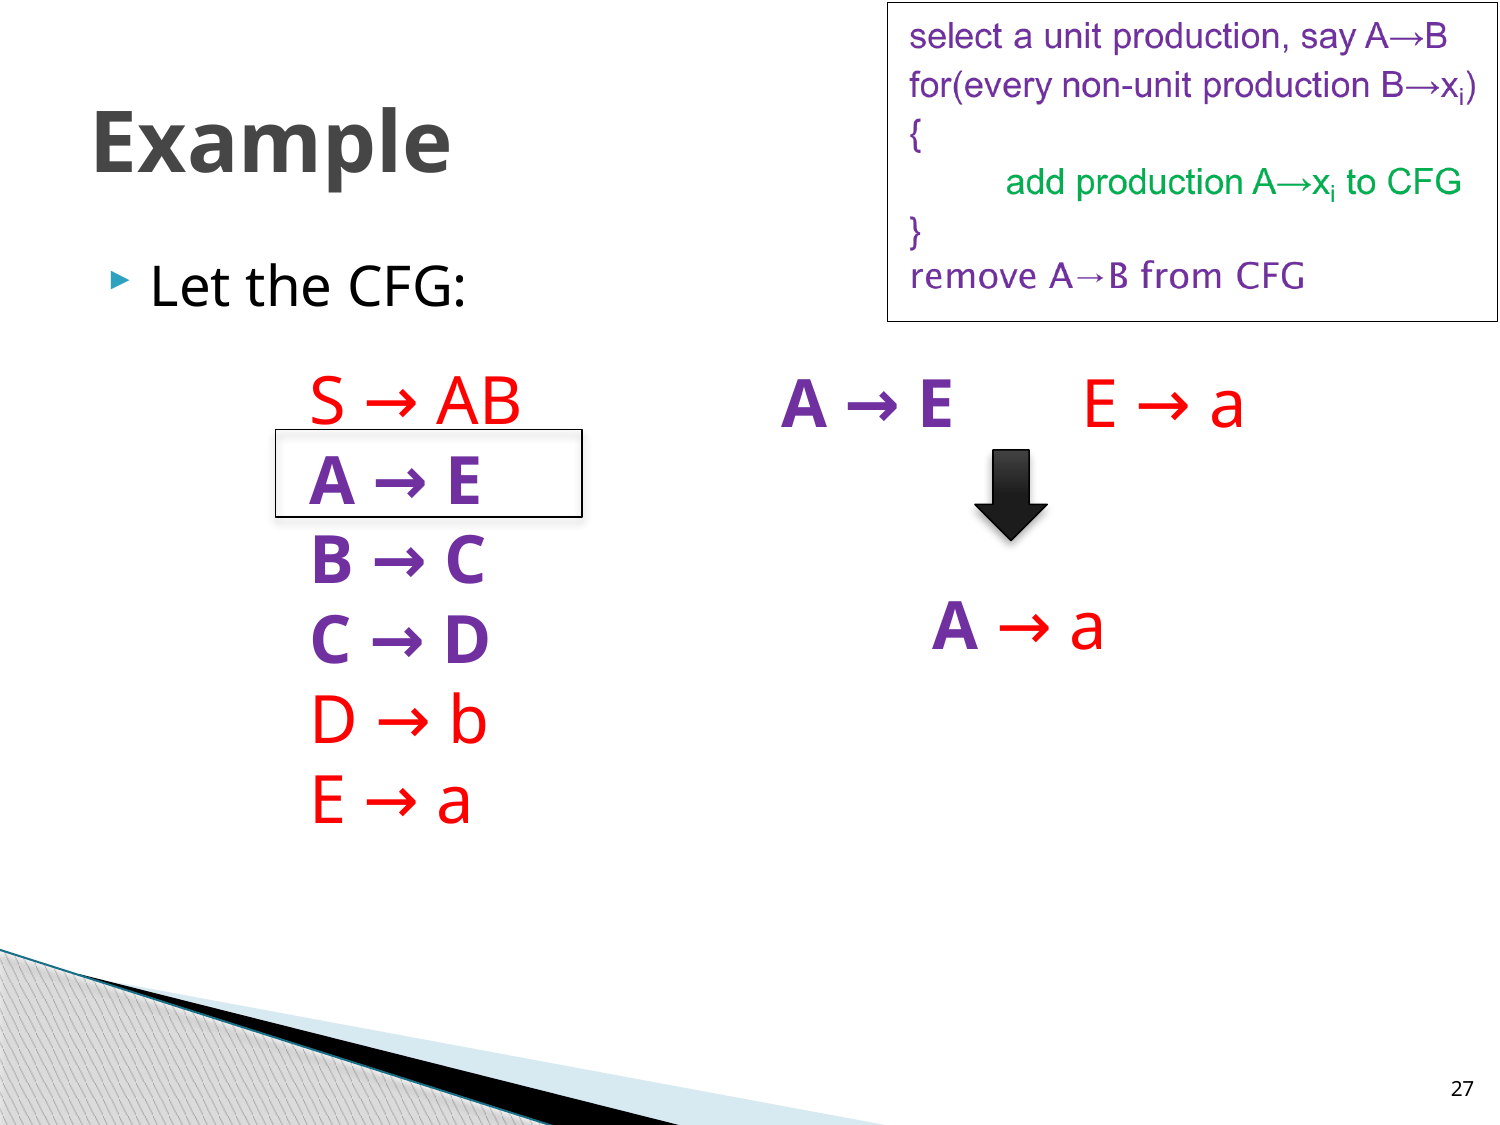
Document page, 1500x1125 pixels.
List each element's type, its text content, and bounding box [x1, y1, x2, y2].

list Let the CFG: [75, 243, 650, 375]
text_box [974, 449, 1048, 542]
text_box A → a [917, 574, 1122, 670]
text_box S → AB A → E B → C C → D D → b E → a [294, 529, 539, 845]
slide_number 27 [1418, 1051, 1490, 1112]
text_box S → AB A → E B → C C → D D → b E → a [294, 375, 539, 429]
text_box A → E E → a [766, 353, 1262, 448]
picture [887, 1, 1498, 322]
text_box [275, 429, 583, 518]
title Example [75, 45, 881, 233]
